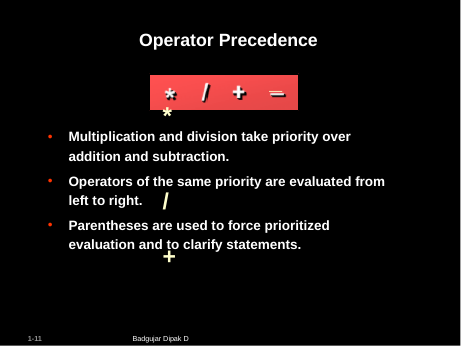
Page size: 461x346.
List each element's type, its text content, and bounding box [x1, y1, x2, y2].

text_box Multiplication and division take priority over addition and subtraction. Operators of the same priority are evaluated from left to right. Parentheses are used to force prioritized evaluation and to clarify statements. [250, 122, 402, 252]
text_box Multiplication and division take priority over addition and subtraction. Operators of the same priority are evaluated from left to right. Parentheses are used to force prioritized evaluation and to clarify statements. [45, 122, 156, 252]
picture [254, 58, 301, 113]
text_box 1-11 [25, 331, 45, 343]
text_box Operator Precedence [137, 26, 323, 51]
text_box Badgujar Dipak D [130, 331, 327, 343]
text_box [144, 69, 302, 137]
text_box * / + [156, 145, 250, 270]
